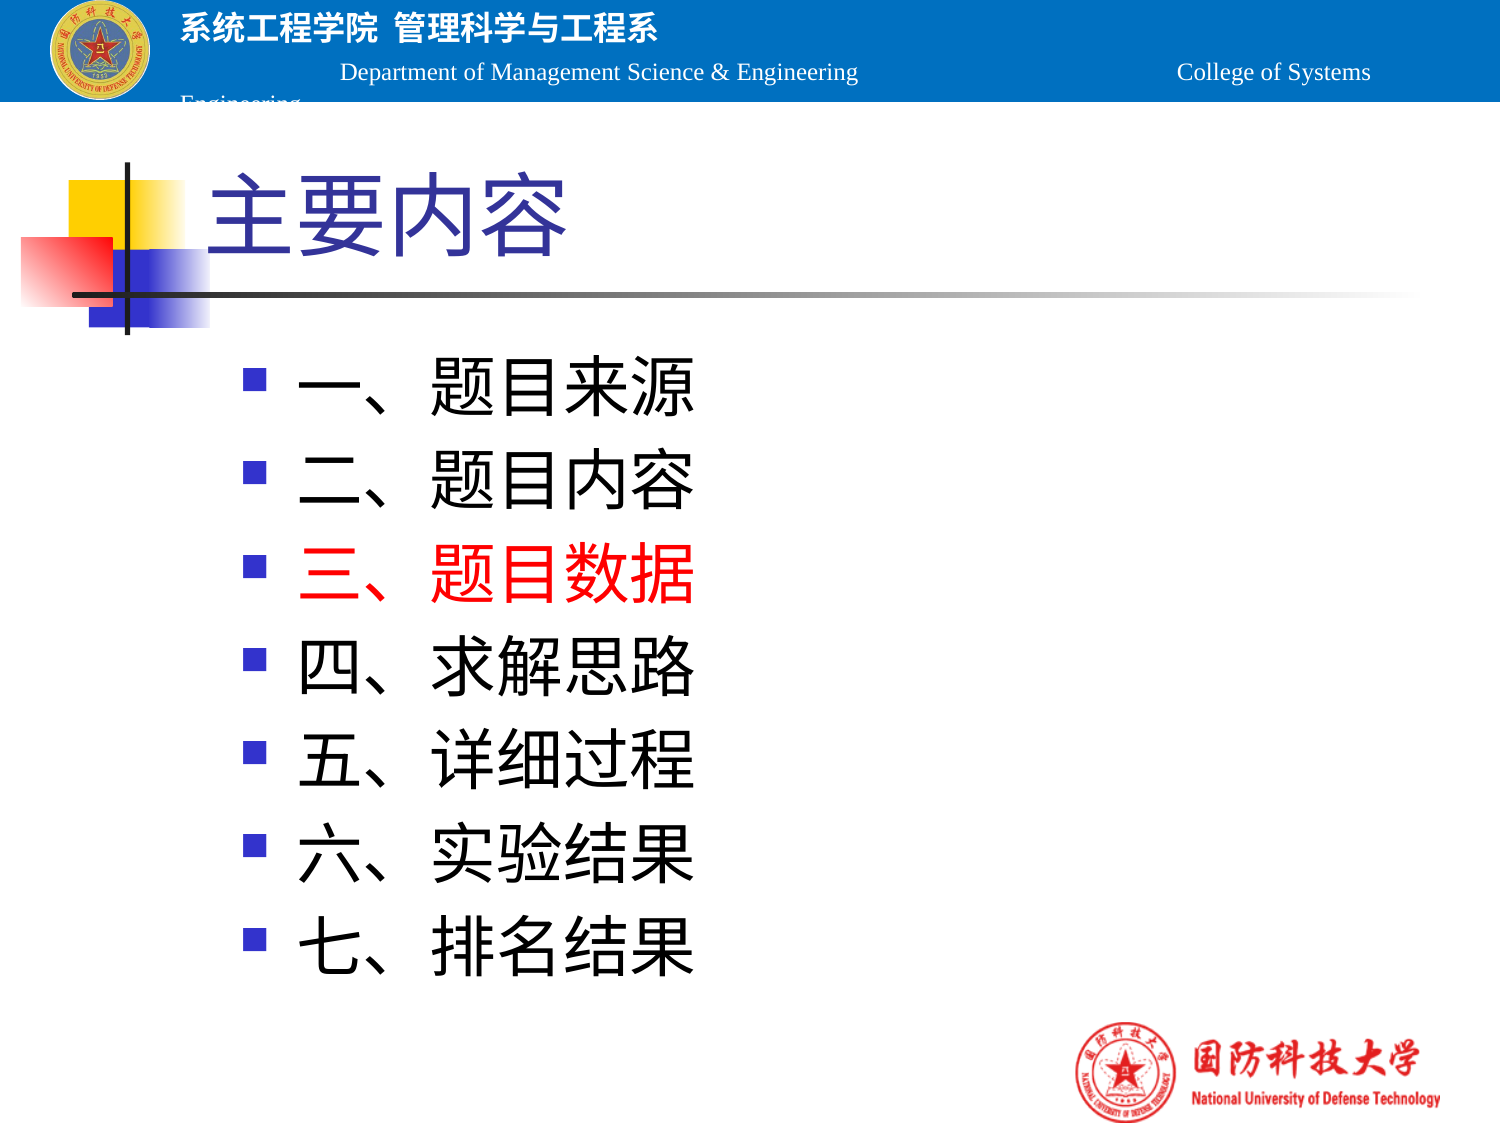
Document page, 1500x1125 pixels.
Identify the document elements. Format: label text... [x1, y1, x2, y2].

title 主要内容 [188, 35, 1468, 275]
text_box 一、题目来源 二、题目内容 三、题目数据 四、求解思路 五、详细过程 六、实验结果 七、排名结果 [224, 337, 1308, 1000]
picture [50, 0, 150, 100]
picture [1074, 1022, 1440, 1123]
